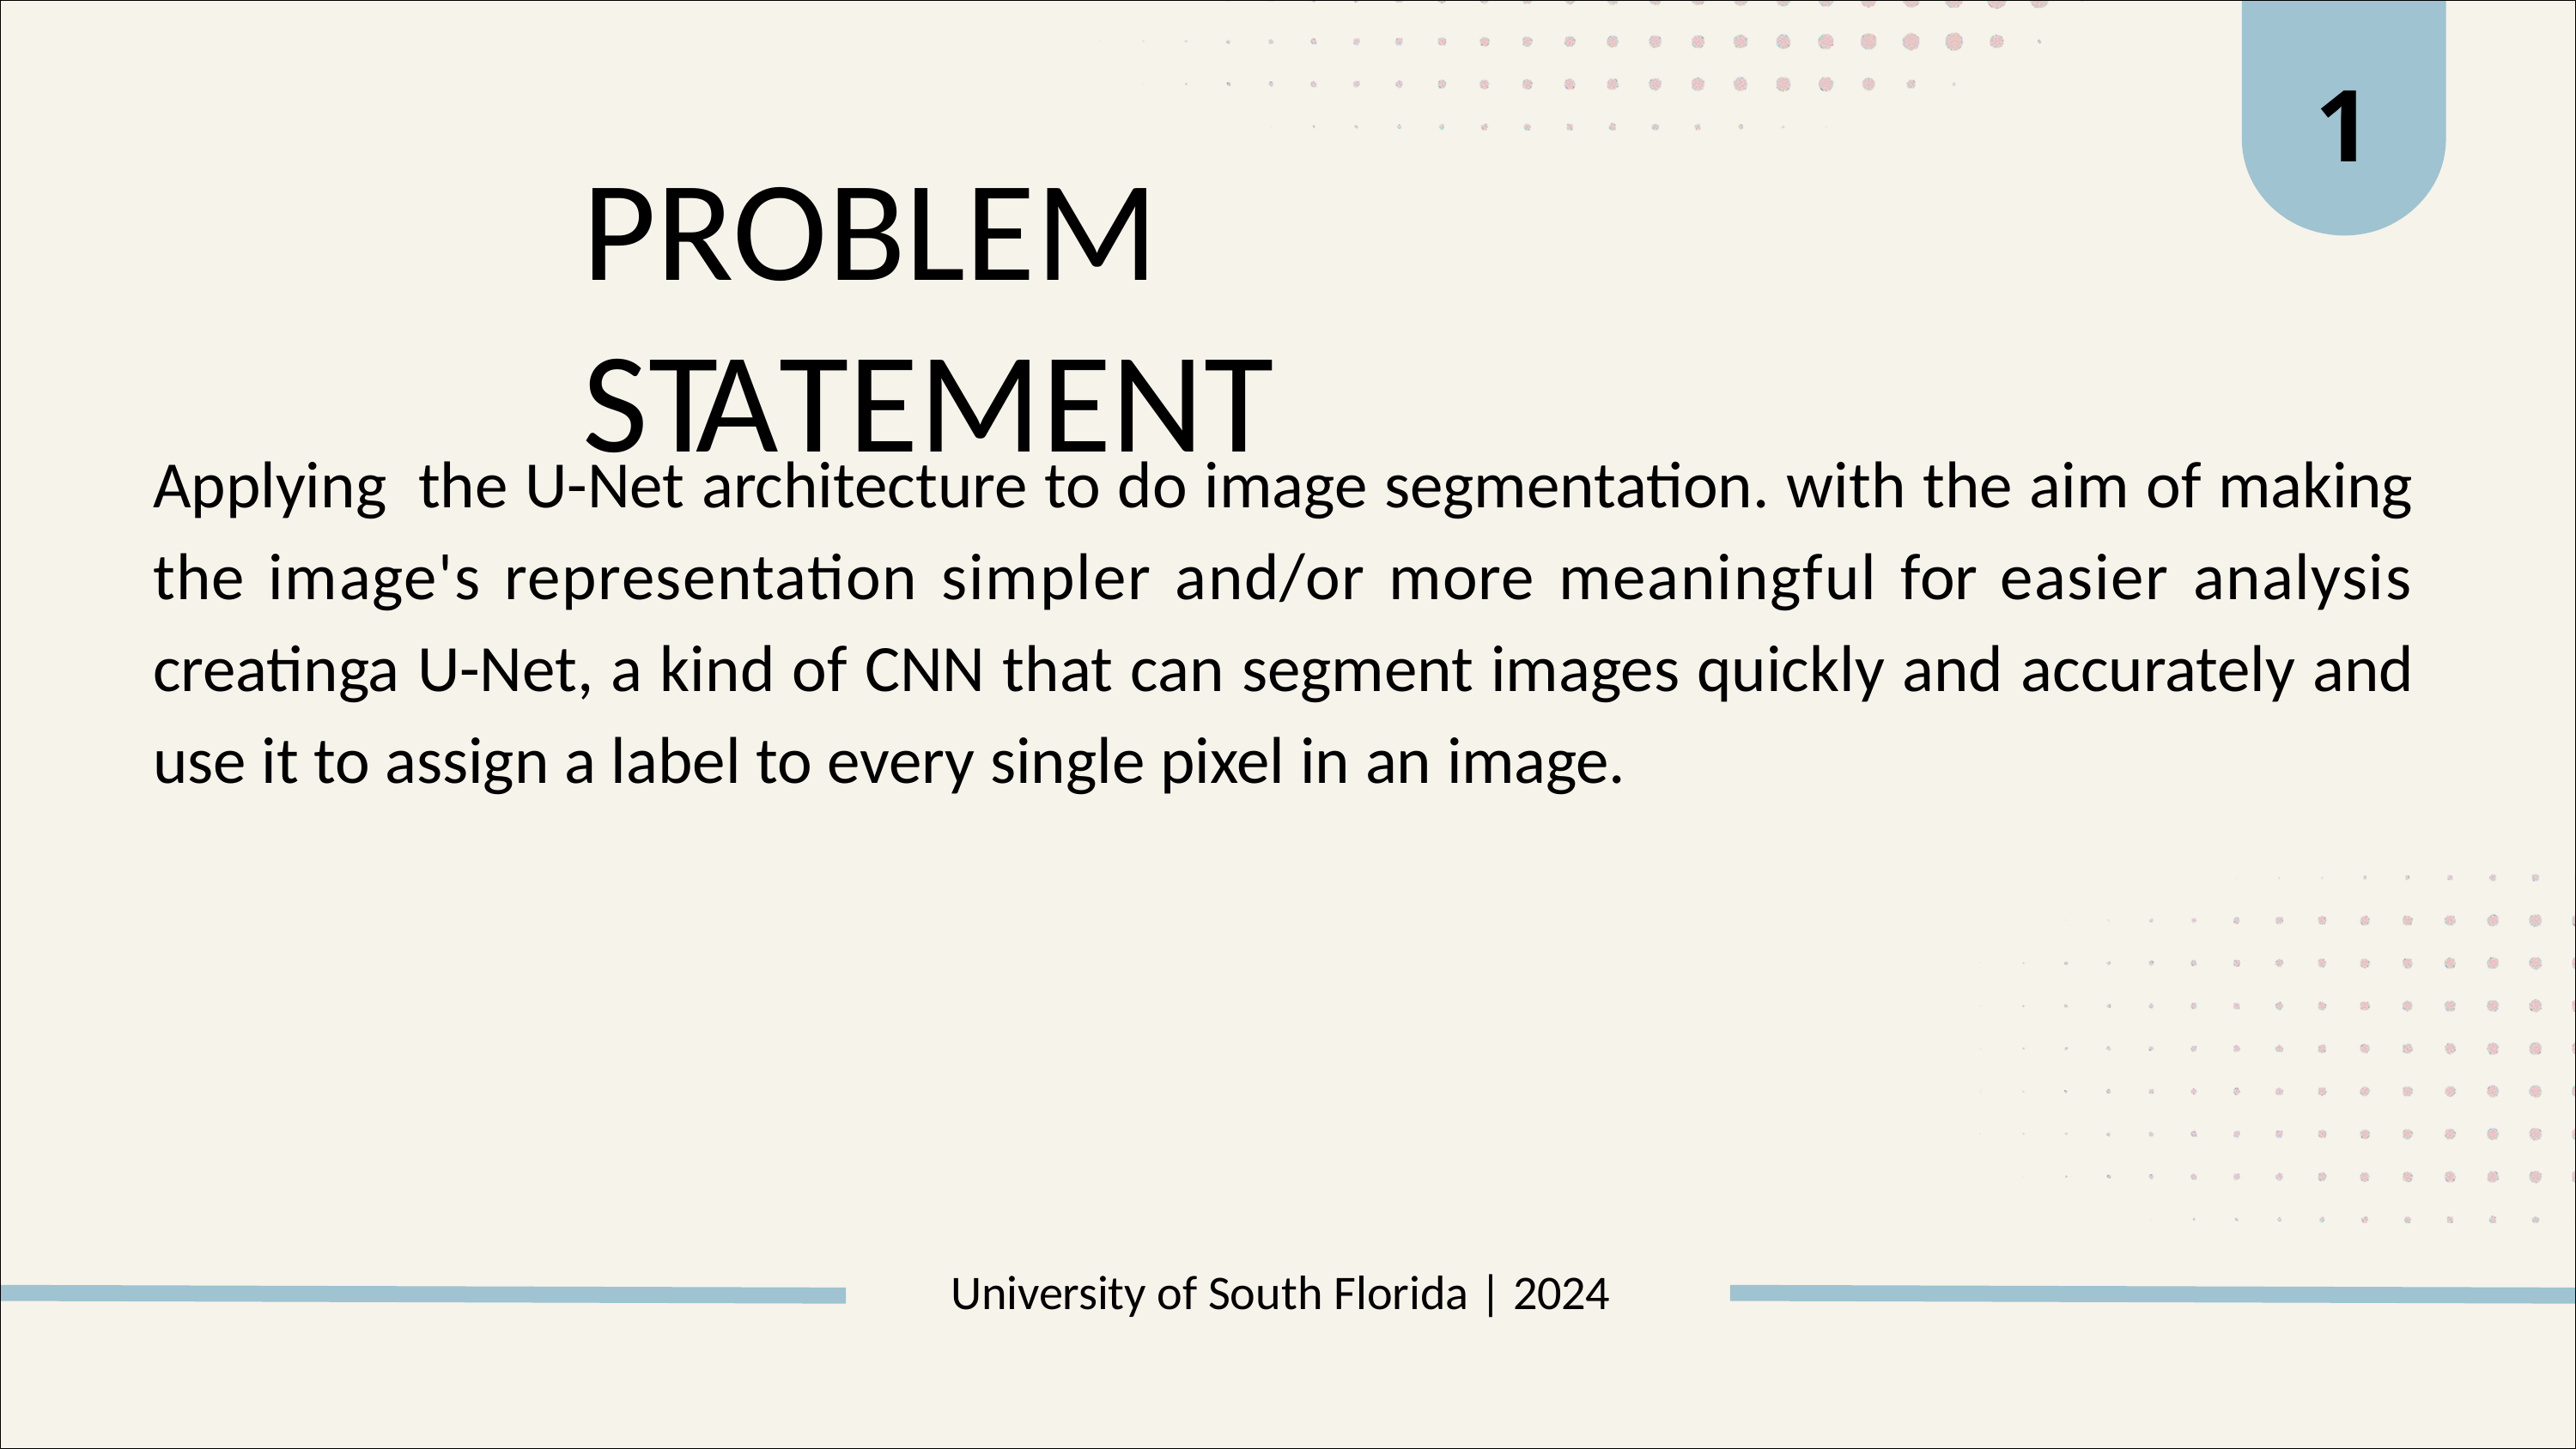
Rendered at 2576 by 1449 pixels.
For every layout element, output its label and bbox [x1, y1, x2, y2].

text_box [0, 0, 2576, 1449]
